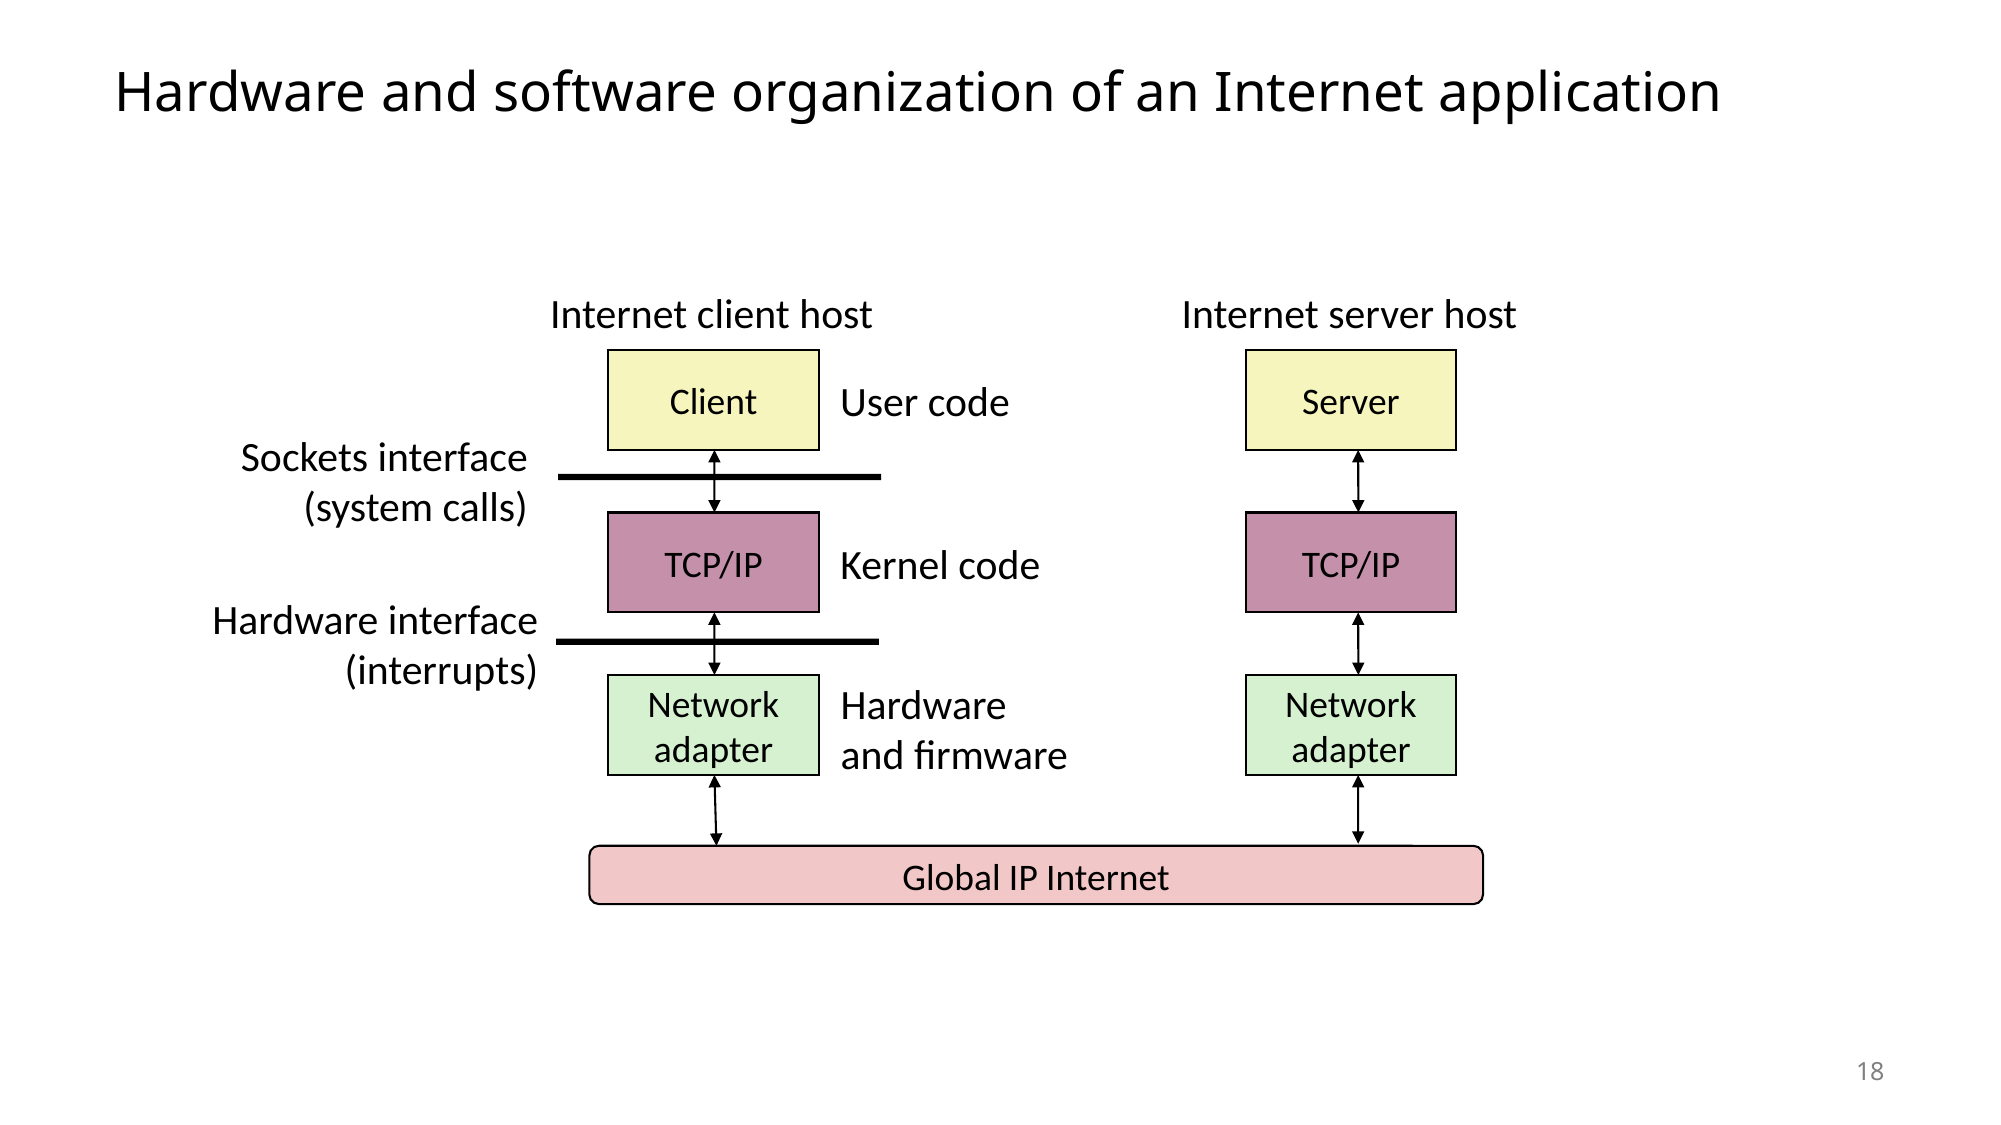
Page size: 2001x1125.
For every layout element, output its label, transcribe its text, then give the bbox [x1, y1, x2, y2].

text_box TCP/IP [1245, 512, 1457, 613]
text_box [708, 478, 721, 513]
text_box [708, 612, 721, 641]
text_box TCP/IP [608, 512, 819, 613]
text_box [593, 478, 714, 641]
text_box Internet server host [1166, 279, 1533, 344]
text_box User code [825, 367, 1025, 433]
text_box [708, 450, 721, 477]
text_box Hardware interface (interrupts) [197, 585, 553, 700]
text_box Sockets interface (system calls) [225, 422, 543, 538]
text_box Global IP Internet [589, 845, 1484, 905]
text_box Server [1245, 350, 1457, 450]
text_box [1233, 344, 1471, 800]
text_box Client [608, 350, 819, 450]
text_box [715, 478, 831, 641]
title Hardware and software organization of an Internet application [99, 37, 1900, 150]
text_box [1352, 612, 1365, 675]
text_box [1352, 450, 1365, 513]
text_box Hardware and firmware [825, 670, 1083, 786]
text_box [708, 642, 721, 675]
text_box Kernel code [825, 530, 1056, 595]
text_box Network adapter [608, 675, 819, 775]
slide_number 18 [1749, 1042, 1900, 1103]
text_box [593, 642, 714, 800]
text_box [708, 774, 723, 845]
text_box Internet client host [535, 279, 889, 344]
text_box Network adapter [1245, 675, 1457, 775]
text_box [593, 344, 831, 477]
text_box [715, 642, 831, 800]
text_box [1351, 774, 1365, 844]
